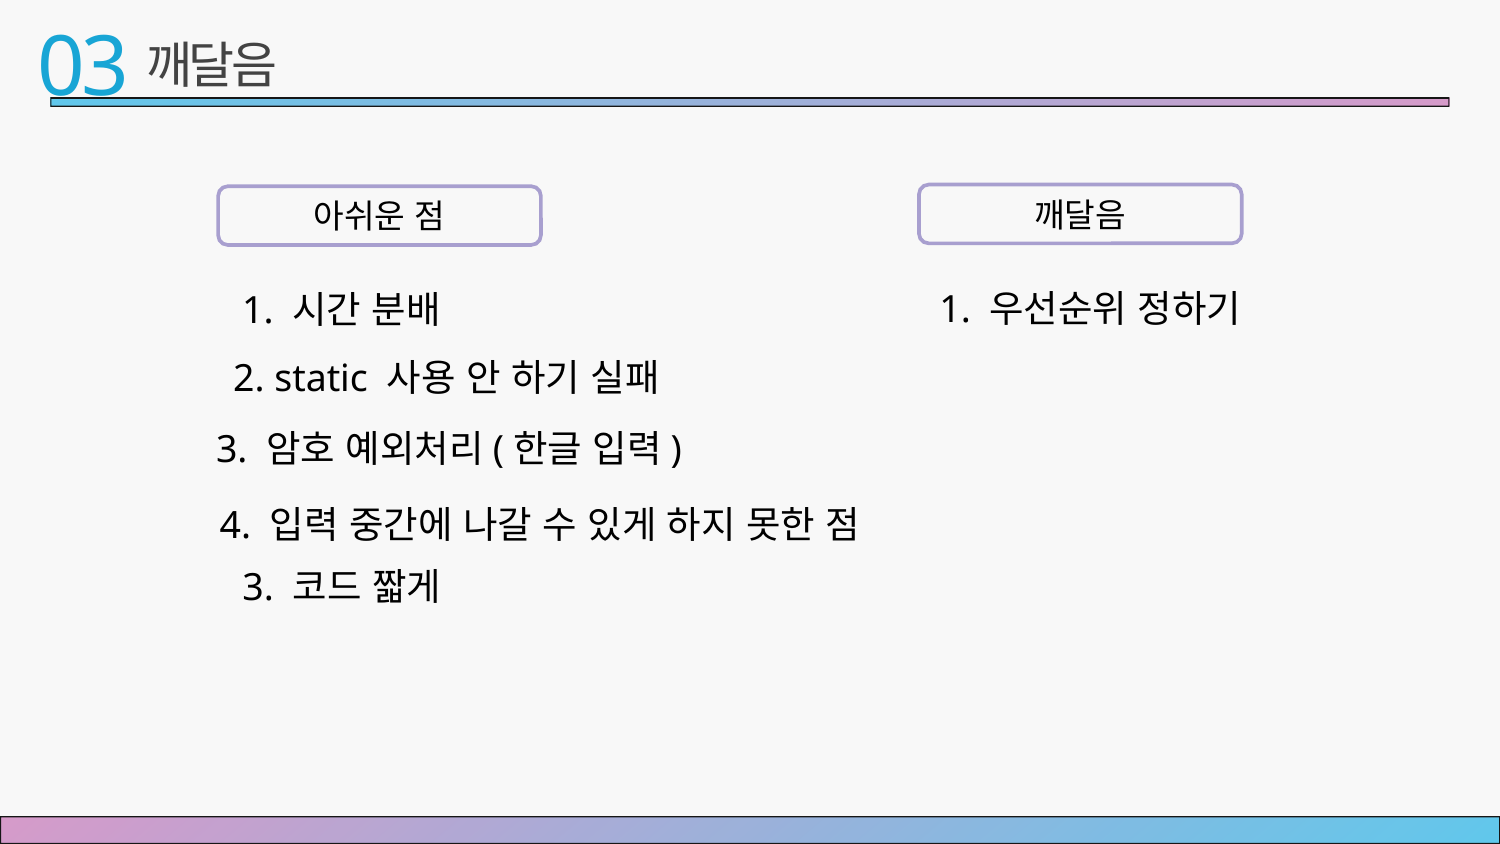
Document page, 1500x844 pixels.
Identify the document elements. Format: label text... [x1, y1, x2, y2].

text_box 4. 입력 중간에 나갈 수 있게 하지 못한 점 [204, 494, 876, 554]
text_box [0, 815, 1500, 844]
text_box 1. 우선순위 정하기 [924, 277, 1257, 338]
text_box [145, 97, 1450, 108]
text_box 깨달음 [917, 183, 1243, 245]
text_box 3. 암호 예외처리(한글 입력) [201, 418, 697, 478]
text_box 2. static 사용 안 하기 실패 [218, 346, 675, 406]
text_box 깨달음 [145, 26, 293, 102]
text_box 아쉬운 점 [217, 185, 542, 247]
text_box 1. 시간 분배 [227, 278, 456, 339]
text_box 03 [22, 5, 145, 120]
text_box 3. 코드 짧게 [227, 555, 456, 615]
